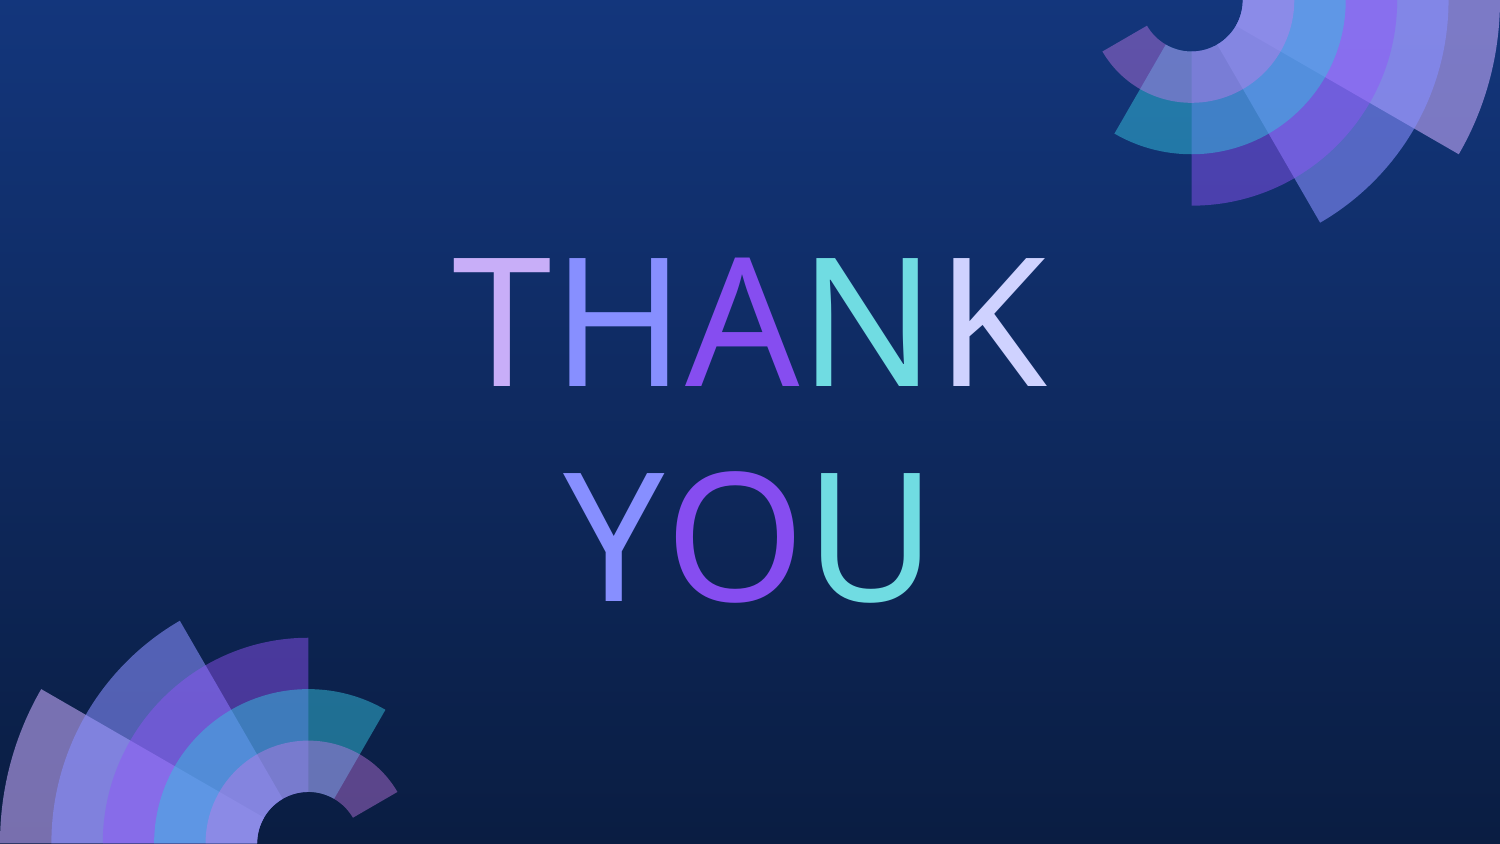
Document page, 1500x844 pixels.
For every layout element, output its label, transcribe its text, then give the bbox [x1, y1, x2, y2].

title THANK YOU [366, 219, 1134, 624]
